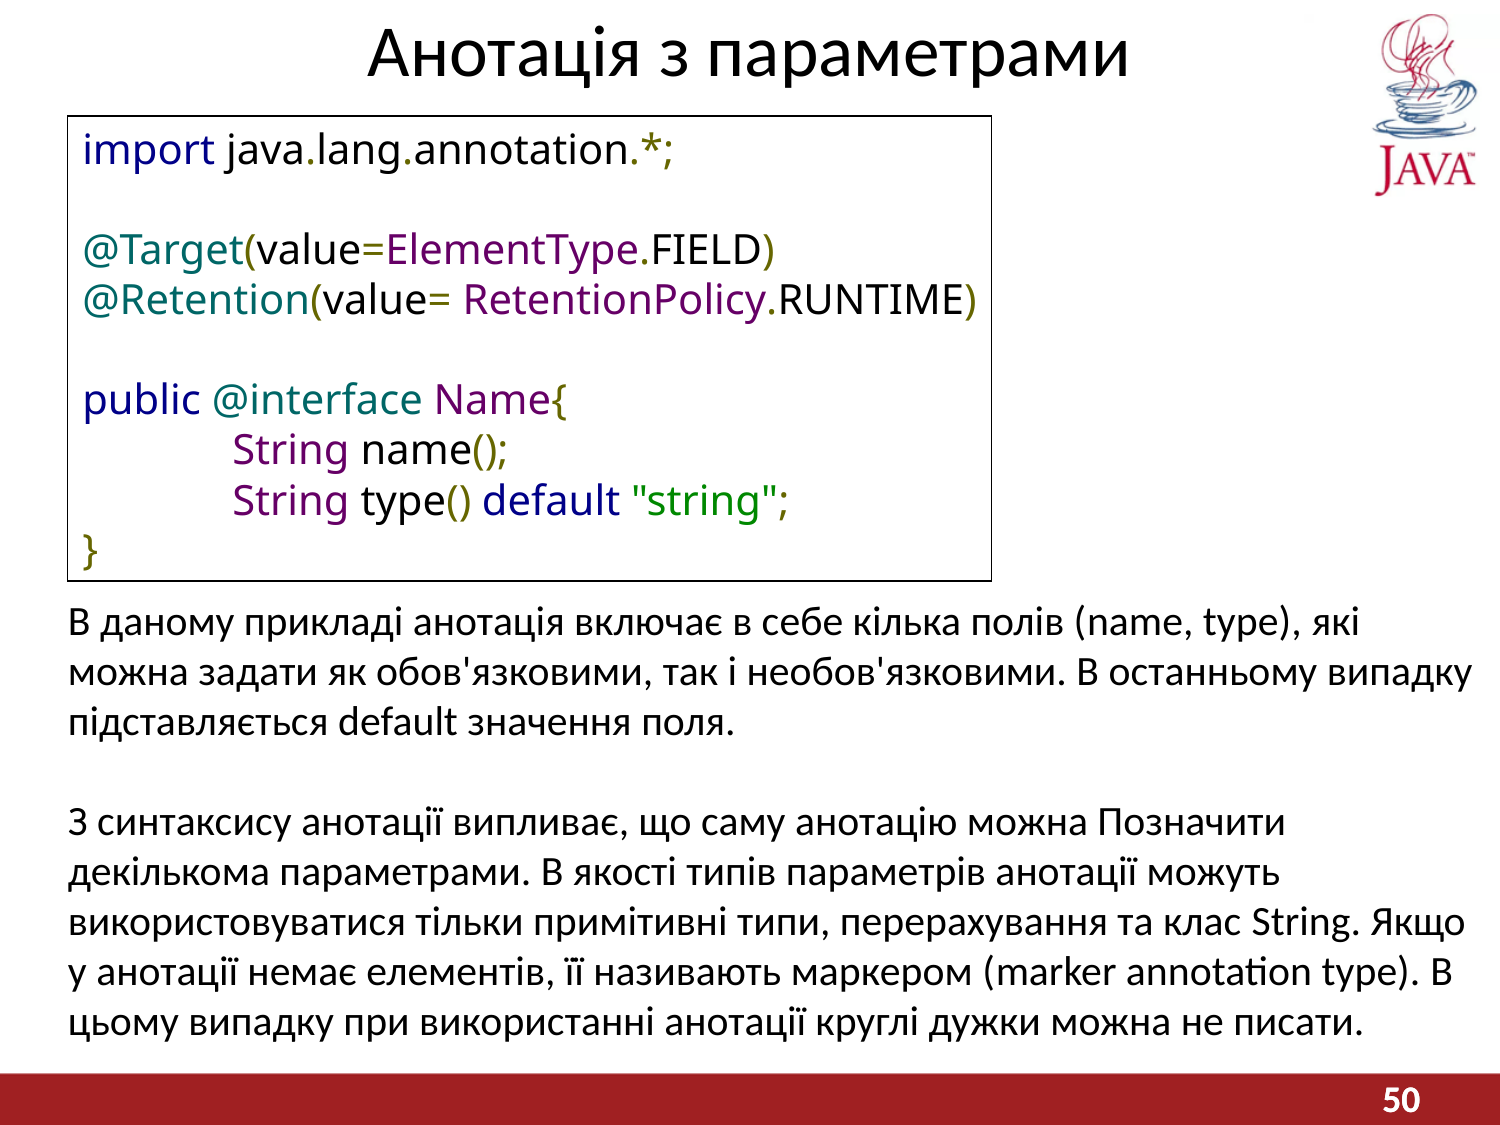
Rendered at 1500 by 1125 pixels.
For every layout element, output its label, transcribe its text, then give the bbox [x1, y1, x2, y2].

text_box import java.lang.annotation.*; @Target(value=ElementType.FIELD) @Retention(value= RetentionPolicy.RUNTIME) public @interface Name{ String name(); String type() default "string"; } [68, 115, 991, 581]
text_box В даному прикладі анотація включає в себе кілька полів (name, type), які можна задати як обов'язковими, так і необов'язковими. В останньому випадку підставляється default значення поля. З синтаксису анотації випливає, що саму анотацію можна Позначити декількома параметрами. В якості типів параметрів анотації можуть використовуватися тільки примітивні типи, перерахування та клас String. Якщо у анотації немає елементів, її називають маркером (marker annotation type). В цьому випадку при використанні анотації круглі дужки можна не писати. [53, 586, 1500, 1052]
title Анотація з параметрами [75, 0, 1425, 100]
picture [0, 0, 1500, 1125]
